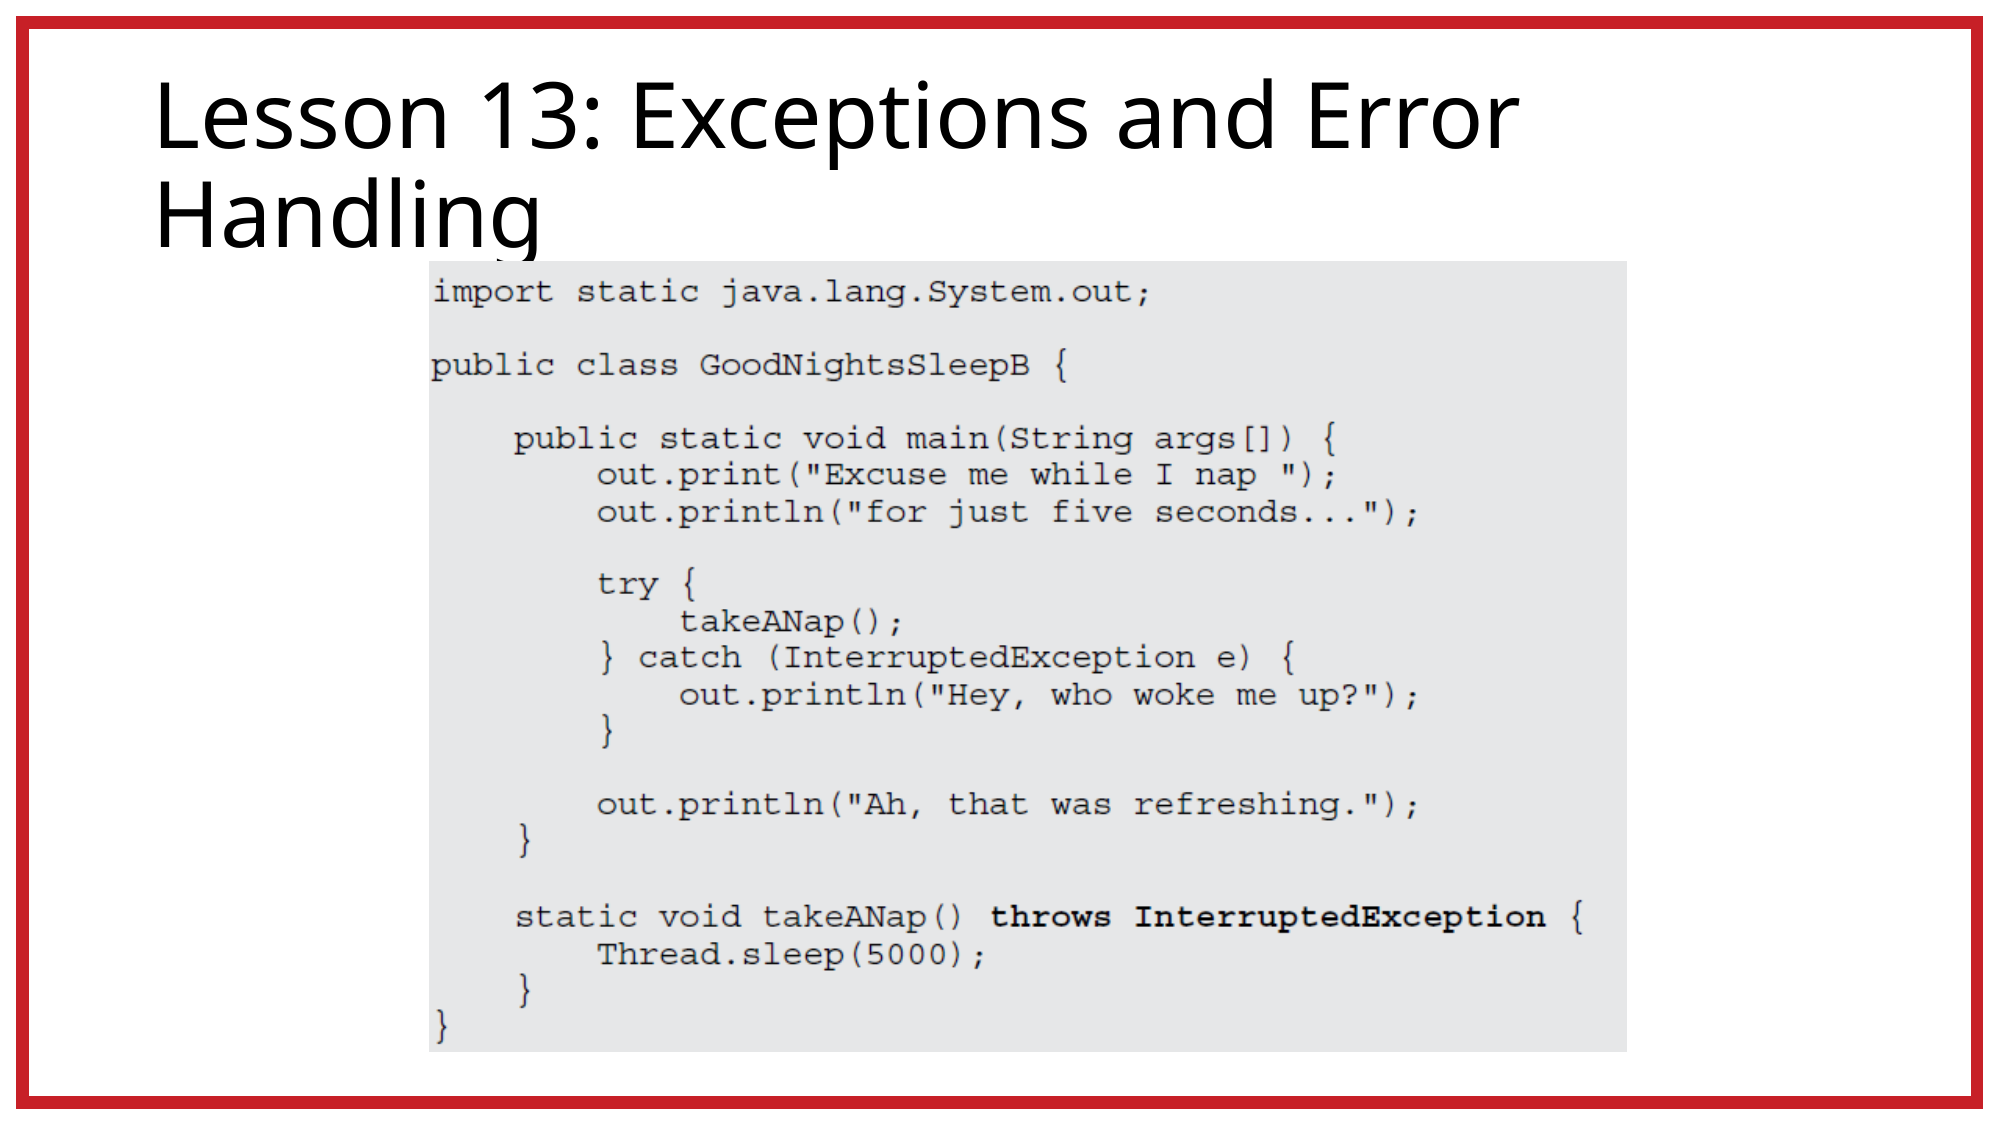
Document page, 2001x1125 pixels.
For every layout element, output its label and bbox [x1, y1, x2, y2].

text_box [21, 21, 1978, 1103]
picture [429, 260, 1627, 1052]
